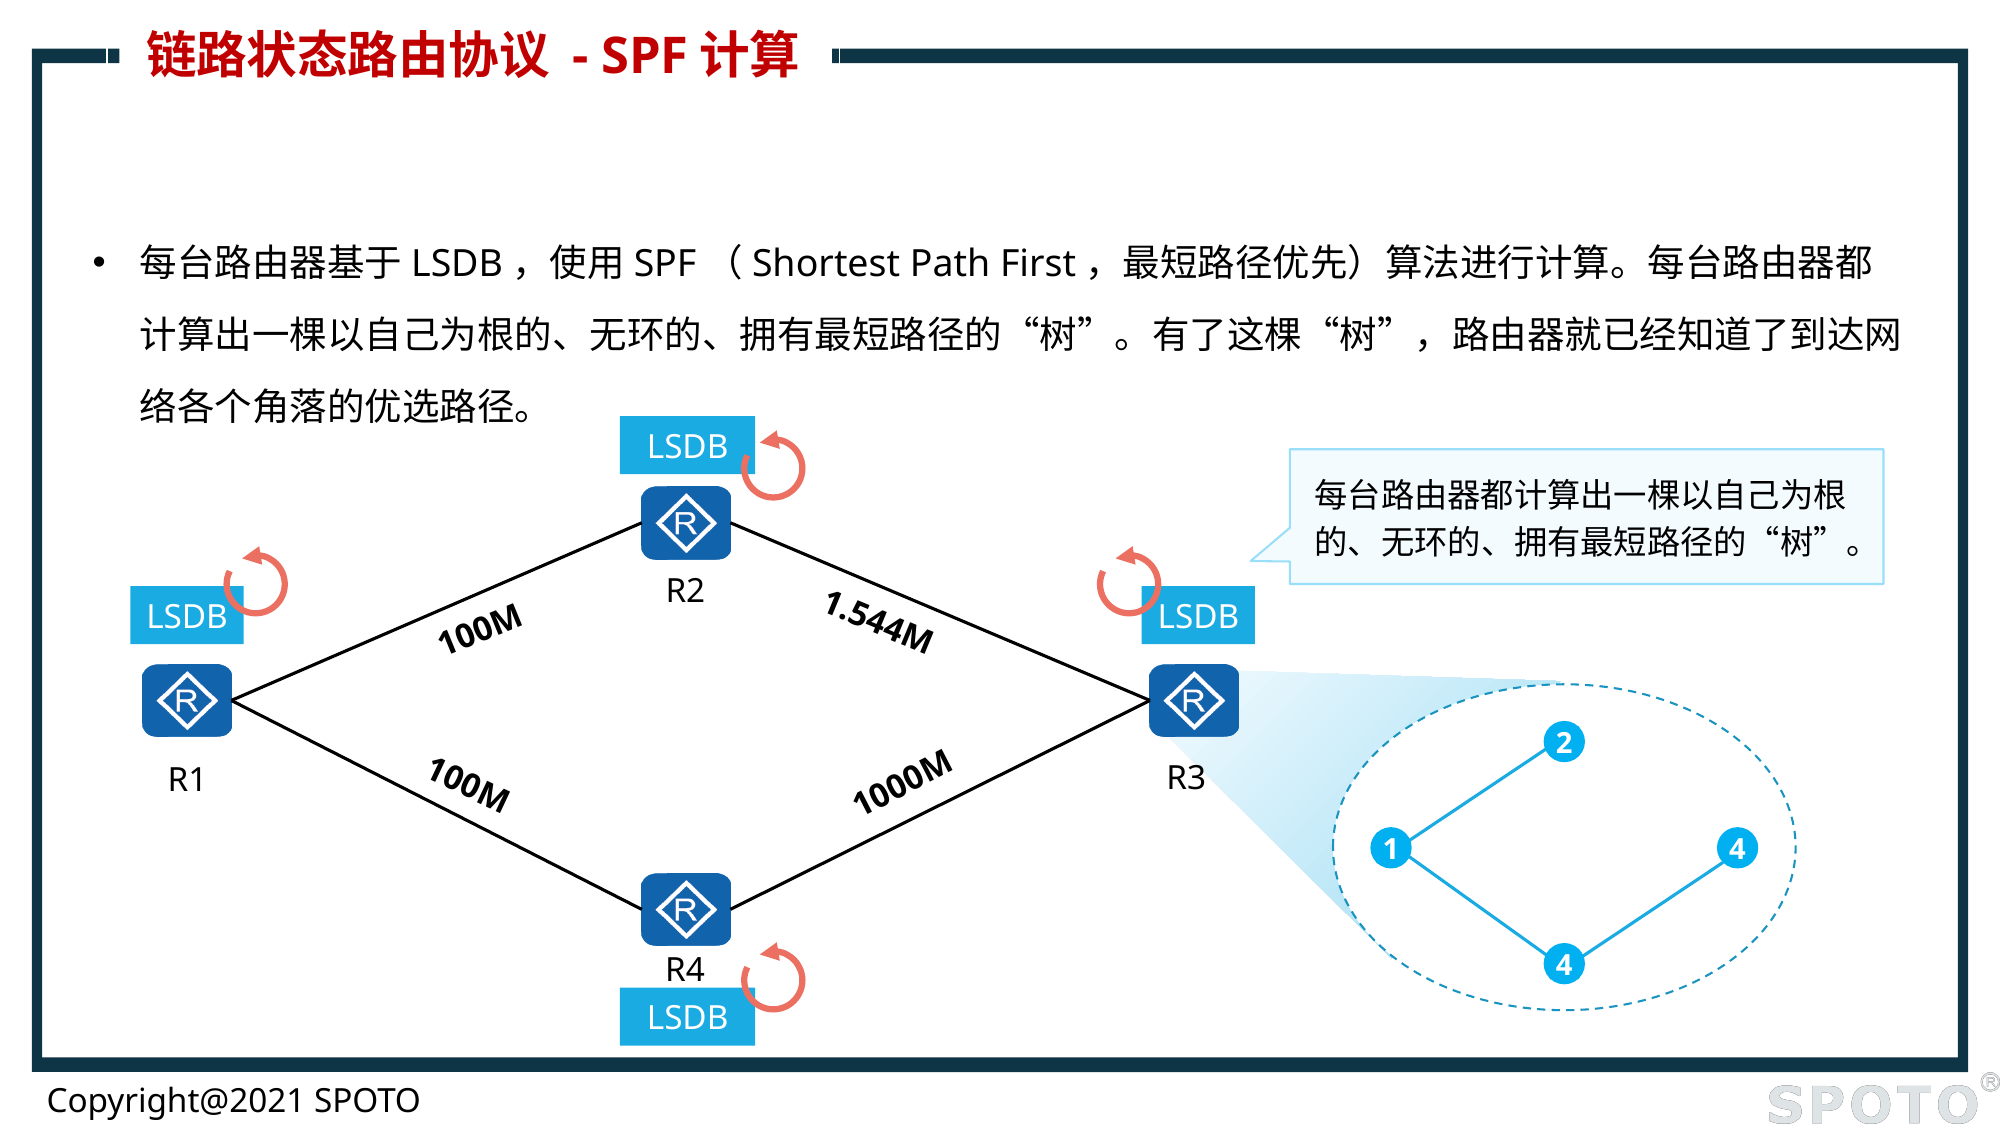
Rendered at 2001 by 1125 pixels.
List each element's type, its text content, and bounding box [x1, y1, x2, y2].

text_box [1407, 683, 1797, 968]
text_box [226, 570, 231, 601]
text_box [730, 700, 1150, 910]
text_box LSDB [619, 415, 756, 475]
text_box 4 [1715, 826, 1760, 870]
picture [1150, 664, 1239, 737]
text_box 2 [1549, 719, 1587, 758]
text_box R1 [153, 751, 231, 806]
title 链路状态路由协议 - SPF计算 [106, 2, 840, 112]
text_box LSDB [619, 986, 756, 1047]
text_box [743, 945, 803, 1010]
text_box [730, 522, 1150, 700]
text_box LSDB [129, 585, 231, 645]
text_box 4 [1548, 979, 1580, 986]
text_box 每台路由器都计算出一棵以自己为根的、无环的、拥有最短路径的“树”。 [1300, 458, 1884, 569]
text_box 1 [1369, 832, 1376, 864]
text_box [1150, 563, 1159, 606]
text_box 每台路由器基于LSDB，使用SPF（Shortest Path First，最短路径优先）算法进行计算。每台路由器都计算出一棵以自己为根的、无环的、拥有最短路径的“树”。有了这棵“树”，路由器就已经知道了到达网络各个角落的优选路径。 [77, 204, 1918, 435]
text_box [743, 433, 803, 499]
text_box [1549, 862, 1723, 979]
text_box R3 [1151, 749, 1241, 805]
picture [142, 664, 231, 737]
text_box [641, 486, 740, 996]
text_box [231, 522, 642, 700]
text_box [1426, 979, 1701, 1012]
text_box LSDB [1150, 585, 1256, 645]
text_box [1250, 449, 1884, 584]
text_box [1376, 833, 1579, 979]
text_box [1166, 669, 1561, 945]
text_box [1376, 726, 1579, 833]
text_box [231, 700, 642, 910]
text_box [1331, 751, 1376, 942]
